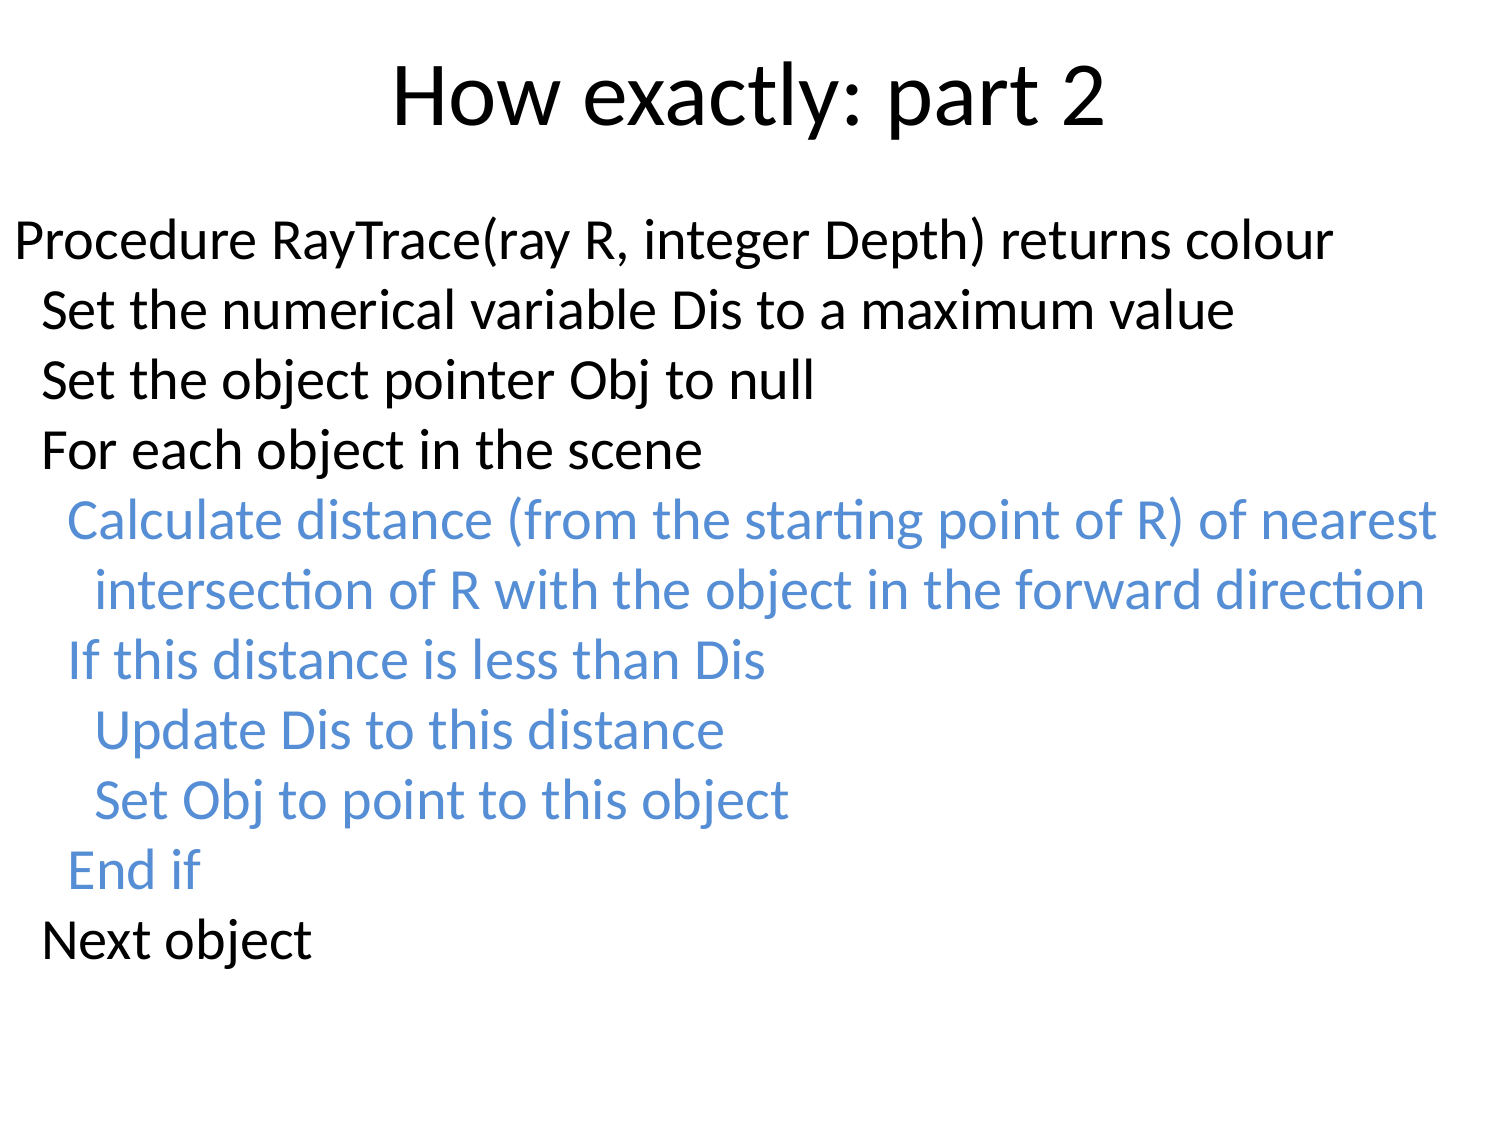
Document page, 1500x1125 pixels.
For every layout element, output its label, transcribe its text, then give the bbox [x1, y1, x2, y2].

text_box Procedure RayTrace(ray R, integer Depth) returns colour Set the numerical variable Dis to a maximum value Set the object pointer Obj to null For each object in the scene Calculate distance (from the starting point of R) of nearest intersection of R with the object in the forward direction If this distance is less than Dis Update Dis to this distance Set Obj to point to this object End if Next object [0, 193, 1500, 1049]
title How exactly: part 2 [37, 24, 1463, 152]
